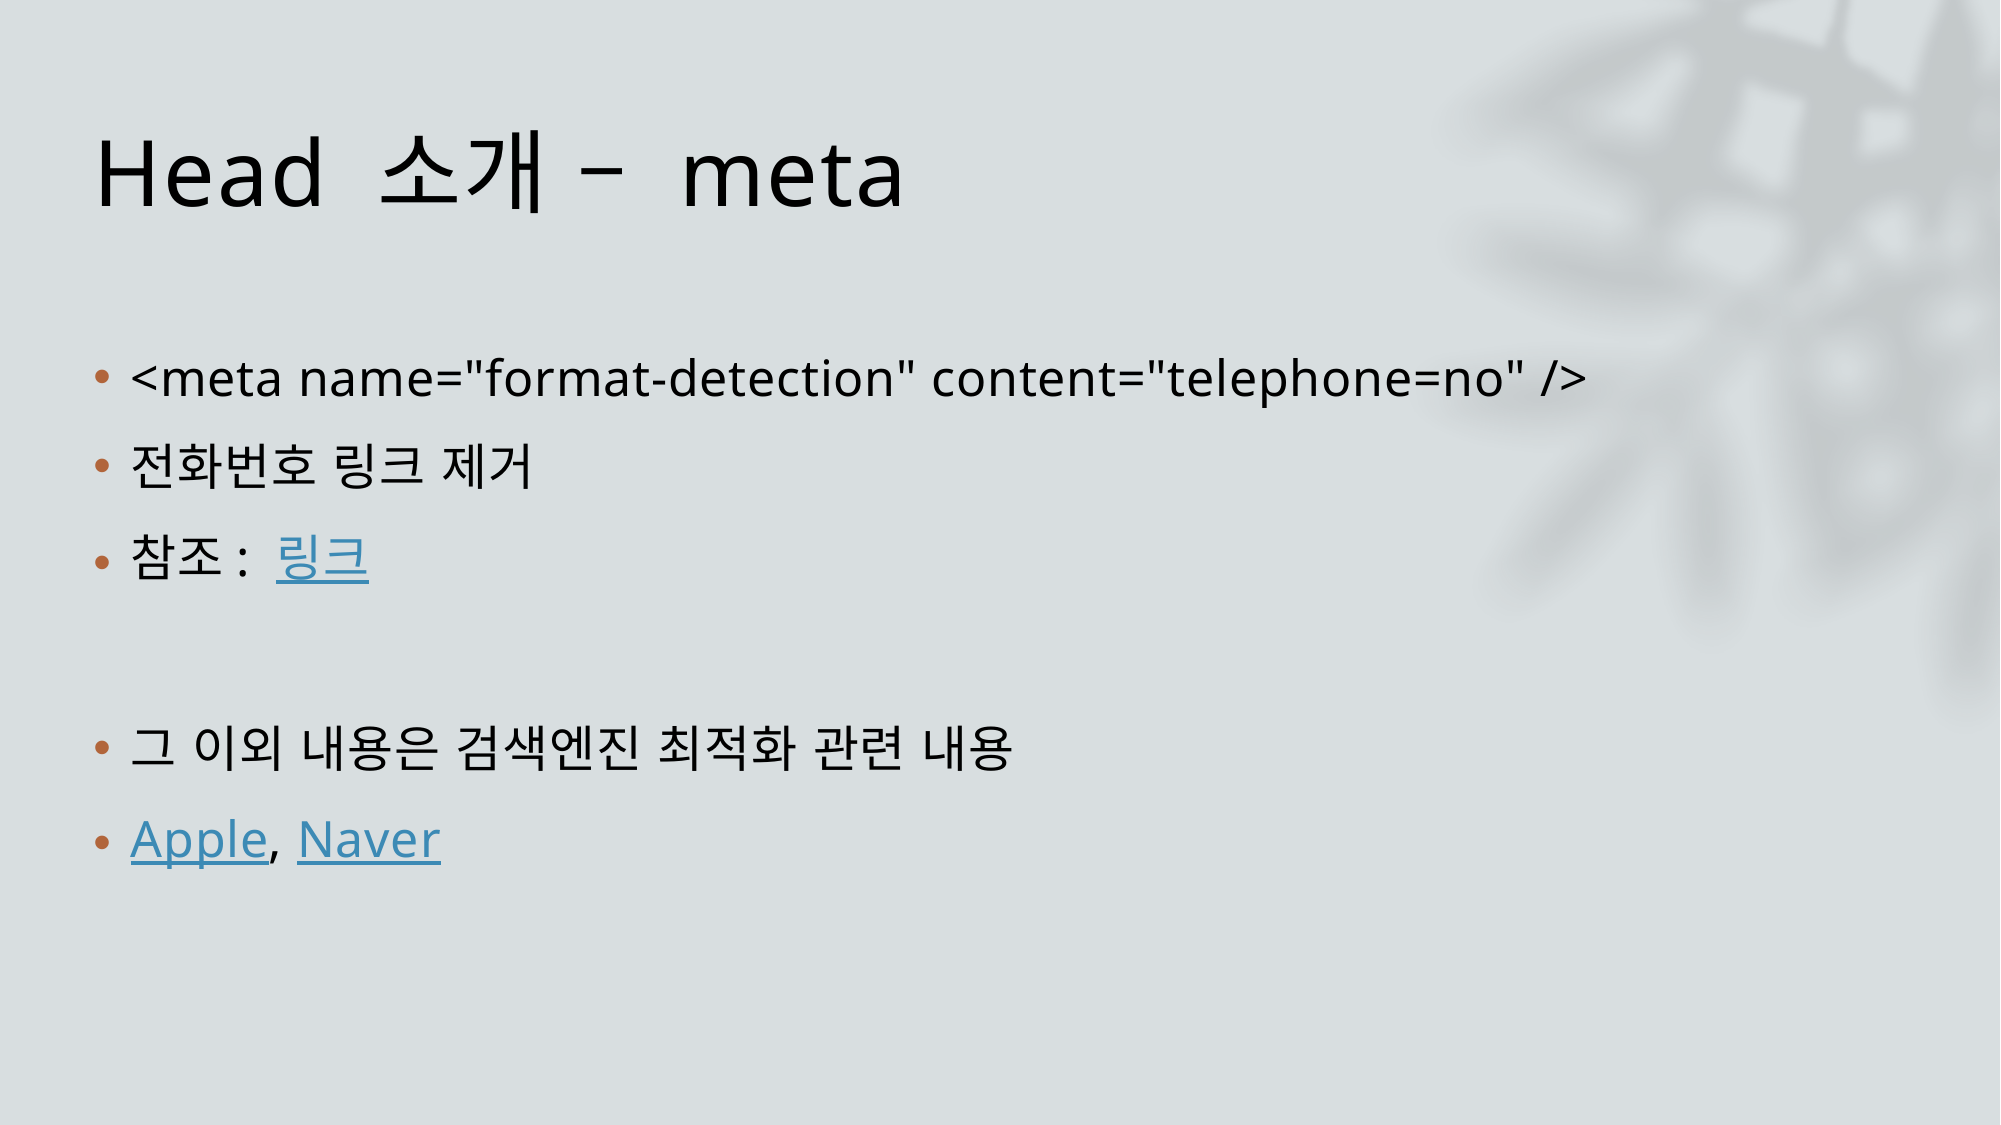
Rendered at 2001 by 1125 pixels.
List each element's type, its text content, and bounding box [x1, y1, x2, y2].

list <meta name="format-detection" content="telephone=no" /> 전화번호 링크 제거 참조: 링크 그 이외 내용은 검색엔진 최적화 관련 내용 Apple, Naver [75, 319, 1925, 1009]
title Head 소개 – meta [75, 60, 1863, 278]
